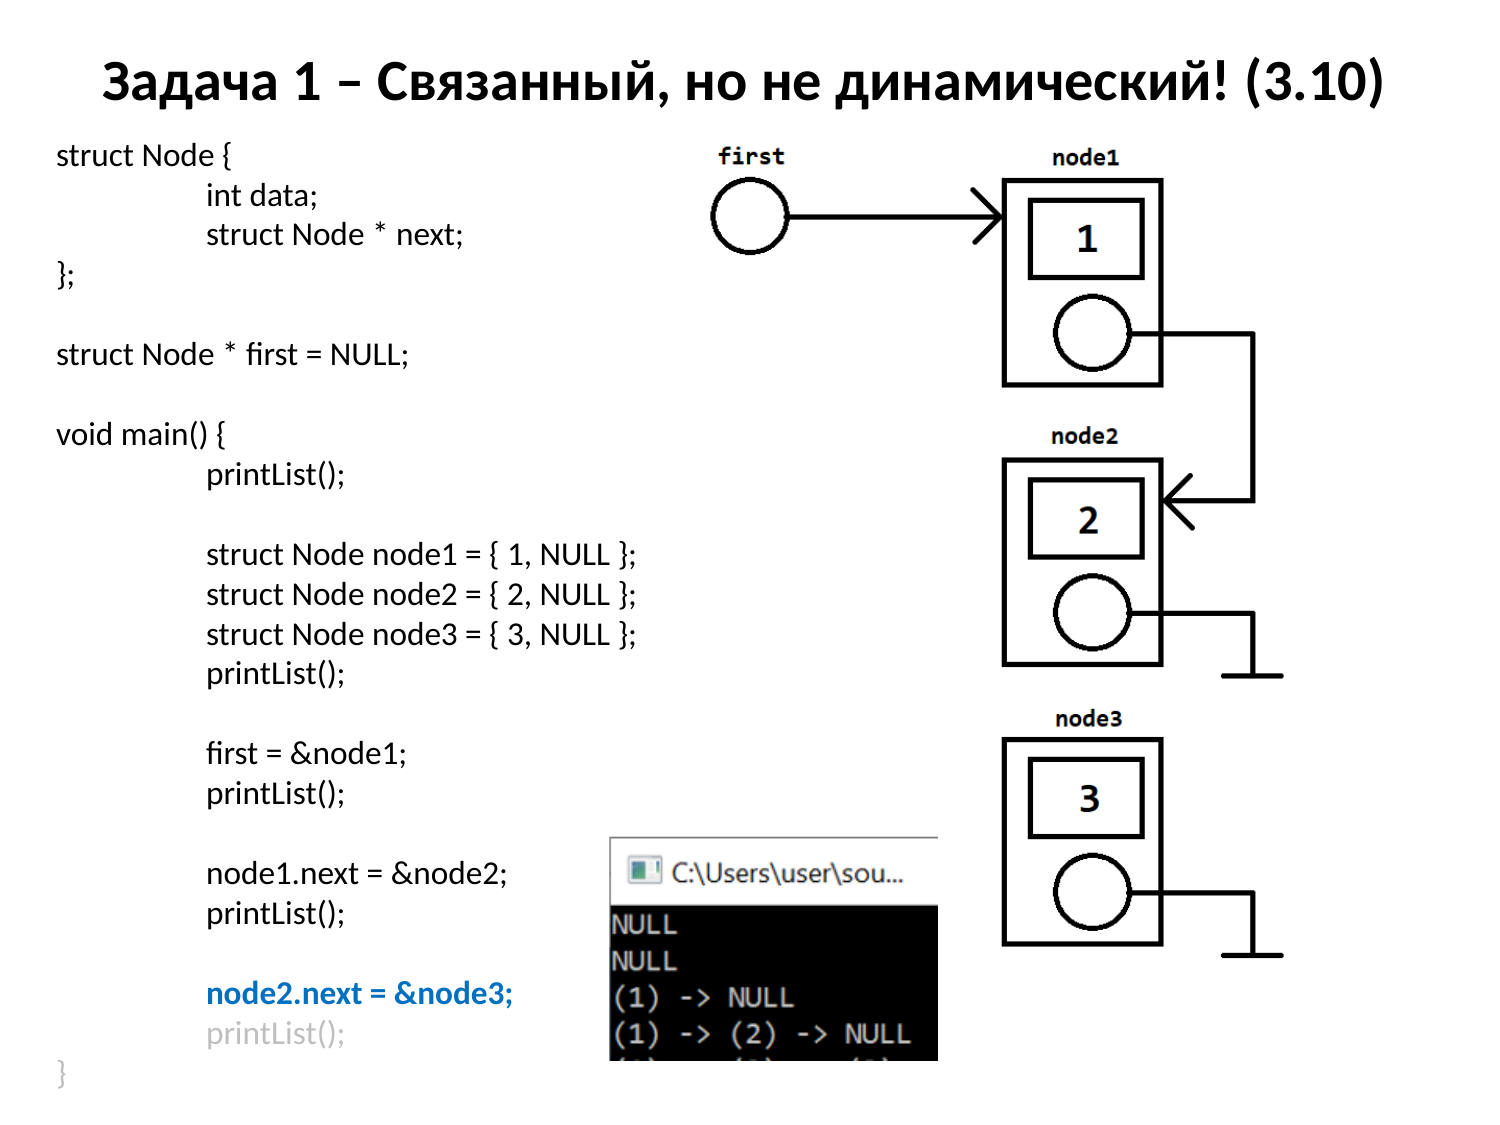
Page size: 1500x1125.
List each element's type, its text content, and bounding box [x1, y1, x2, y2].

text_box struct Node { int data; struct Node * next; }; struct Node * first = NULL; void main() { printList(); struct Node node1 = { 1, NULL }; struct Node node2 = { 2, NULL }; struct Node node3 = { 3, NULL }; printList(); first = &node1; printList(); node1.next = &node2; printList(); node2.next = &node3; printList(); } [41, 125, 680, 1099]
picture [608, 131, 1292, 1062]
title Задача 1 – Связанный, но не динамический! (3.10) [29, 19, 1459, 135]
